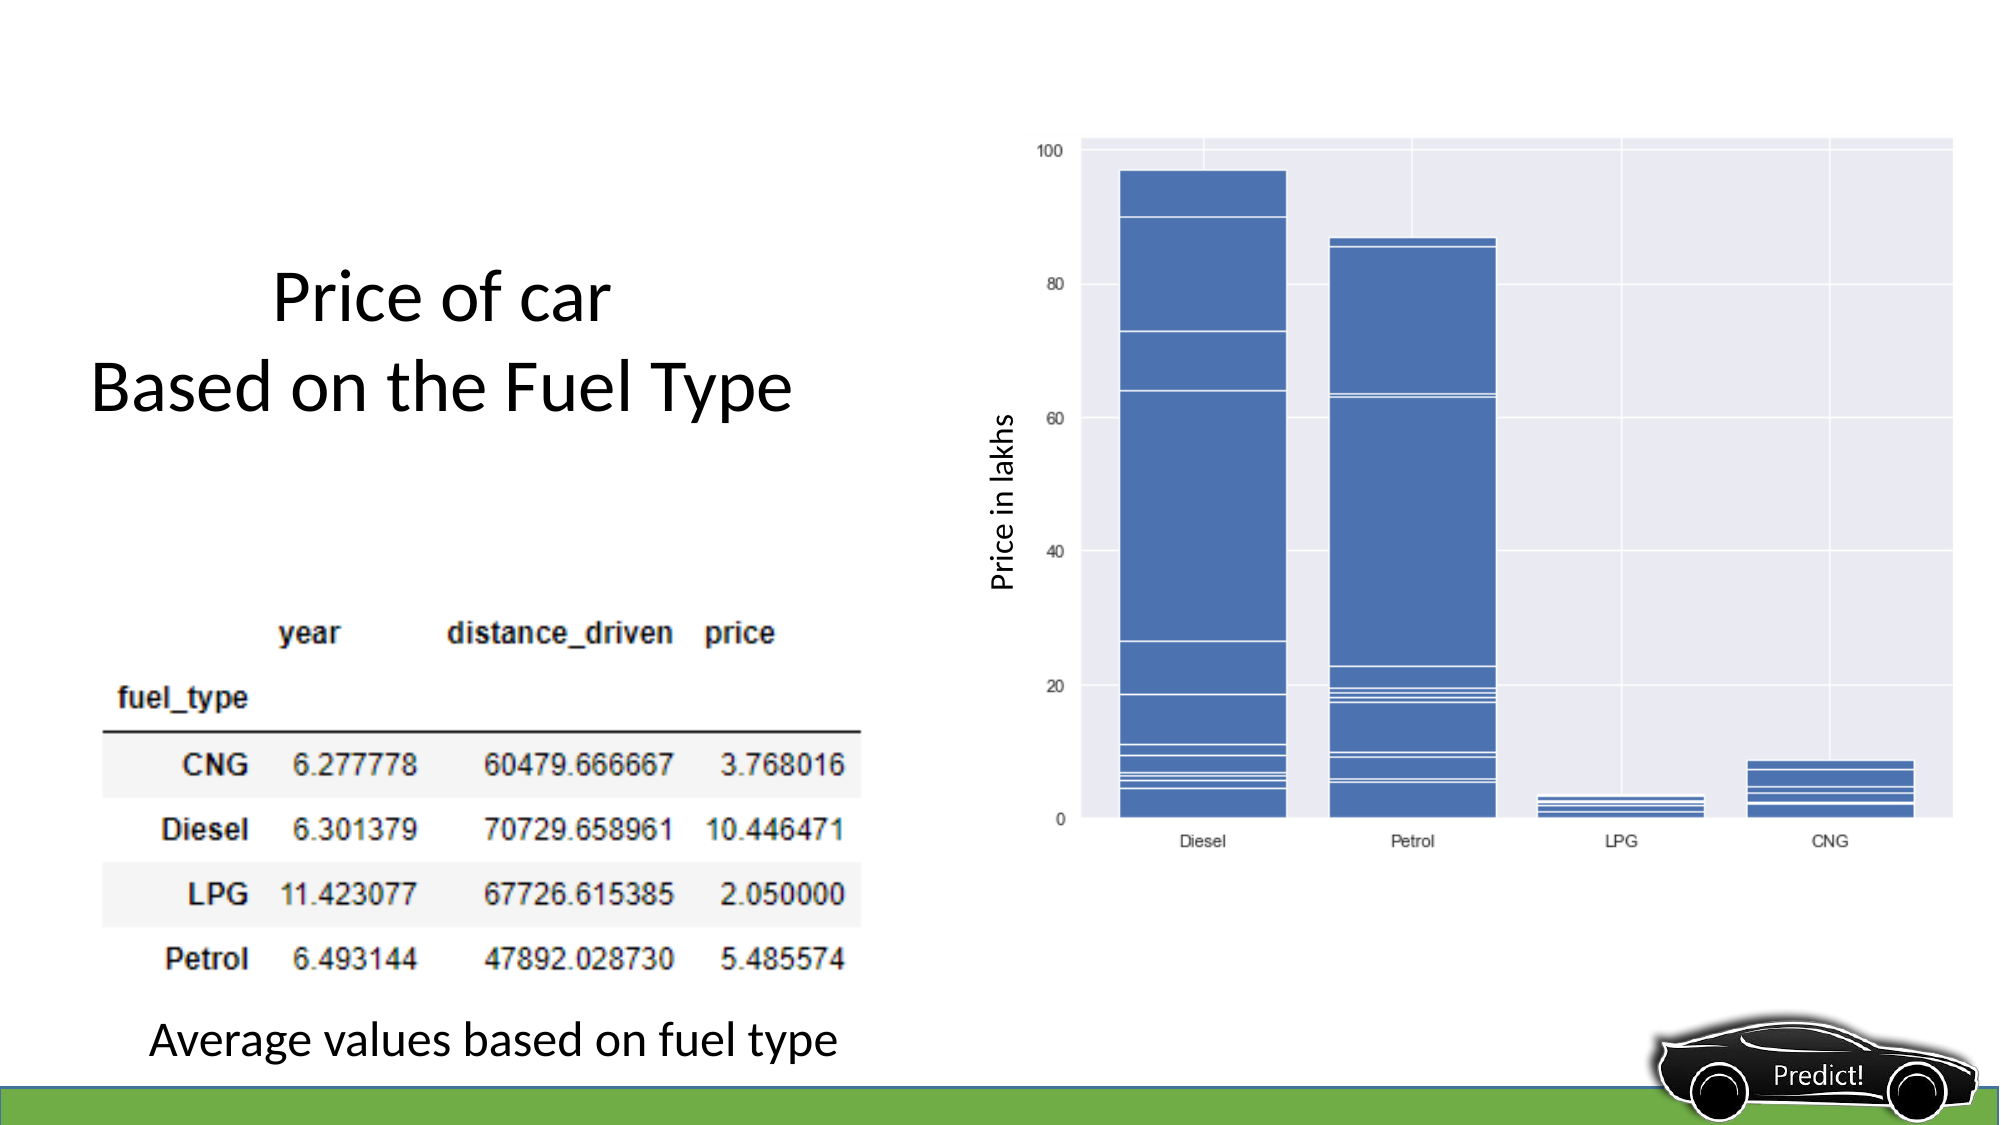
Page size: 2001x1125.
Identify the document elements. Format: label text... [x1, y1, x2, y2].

text_box Price of car Based on the Fuel Type [75, 238, 810, 434]
picture [1656, 1019, 1980, 1124]
picture [1025, 132, 1953, 874]
picture [96, 577, 879, 1020]
text_box Price in lakhs [972, 399, 1025, 606]
text_box [0, 1086, 1999, 1125]
text_box Average values based on fuel type [133, 1020, 854, 1074]
